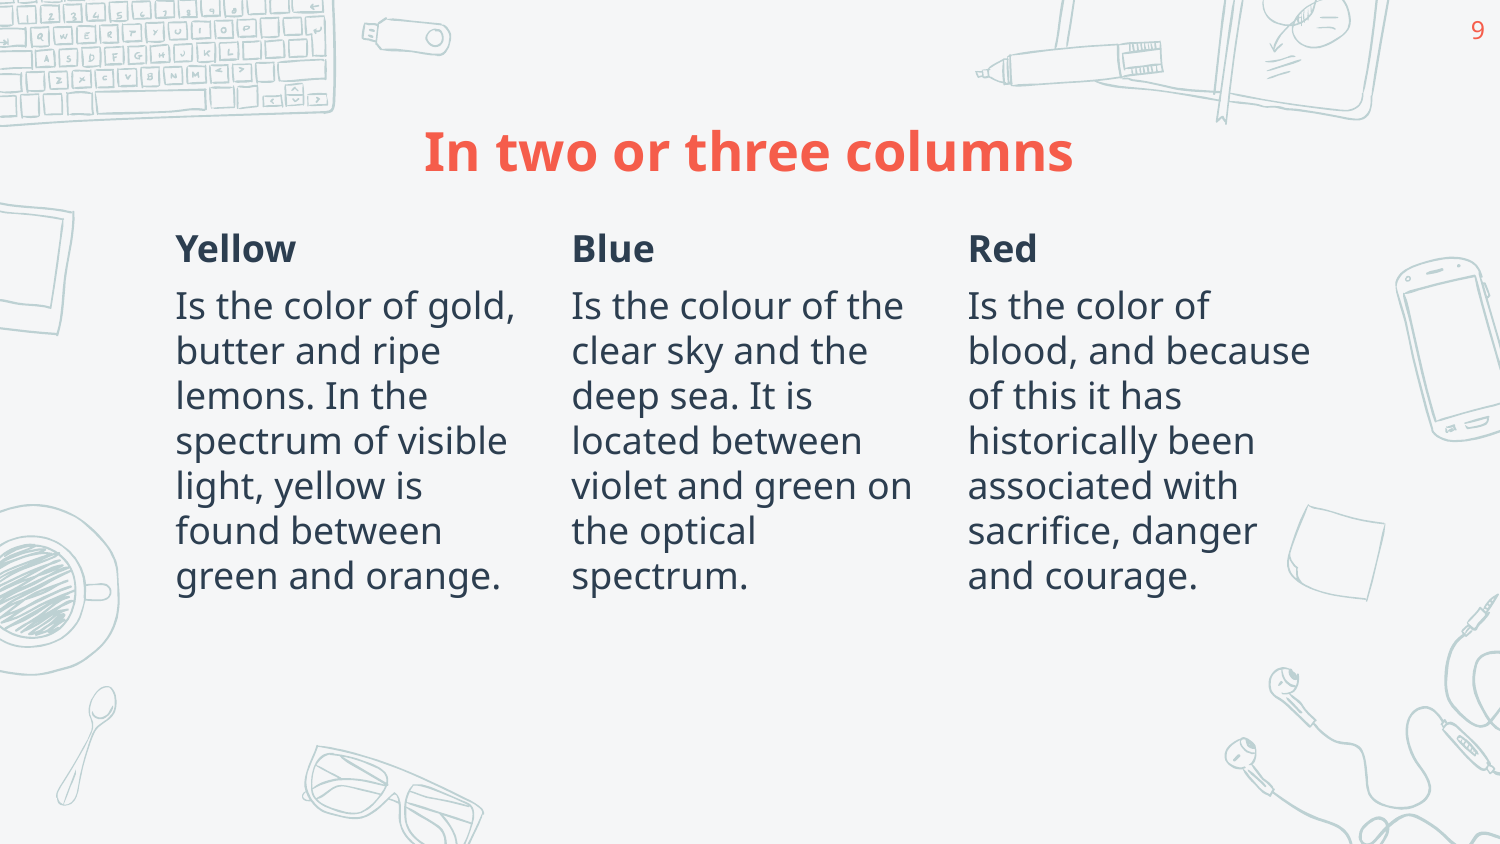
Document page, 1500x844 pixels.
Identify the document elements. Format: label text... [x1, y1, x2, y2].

list Yellow Is the color of gold, butter and ripe lemons. In the spectrum of visible light, yellow is found between green and orange. [160, 209, 537, 790]
slide_number 9 [1435, 0, 1500, 53]
list Blue Is the colour of the clear sky and the deep sea. It is located between violet and green on the optical spectrum. [556, 209, 934, 790]
list Red Is the color of blood, and because of this it has historically been associated with sacrifice, danger and courage. [952, 209, 1330, 790]
title In two or three columns [185, 102, 1315, 198]
